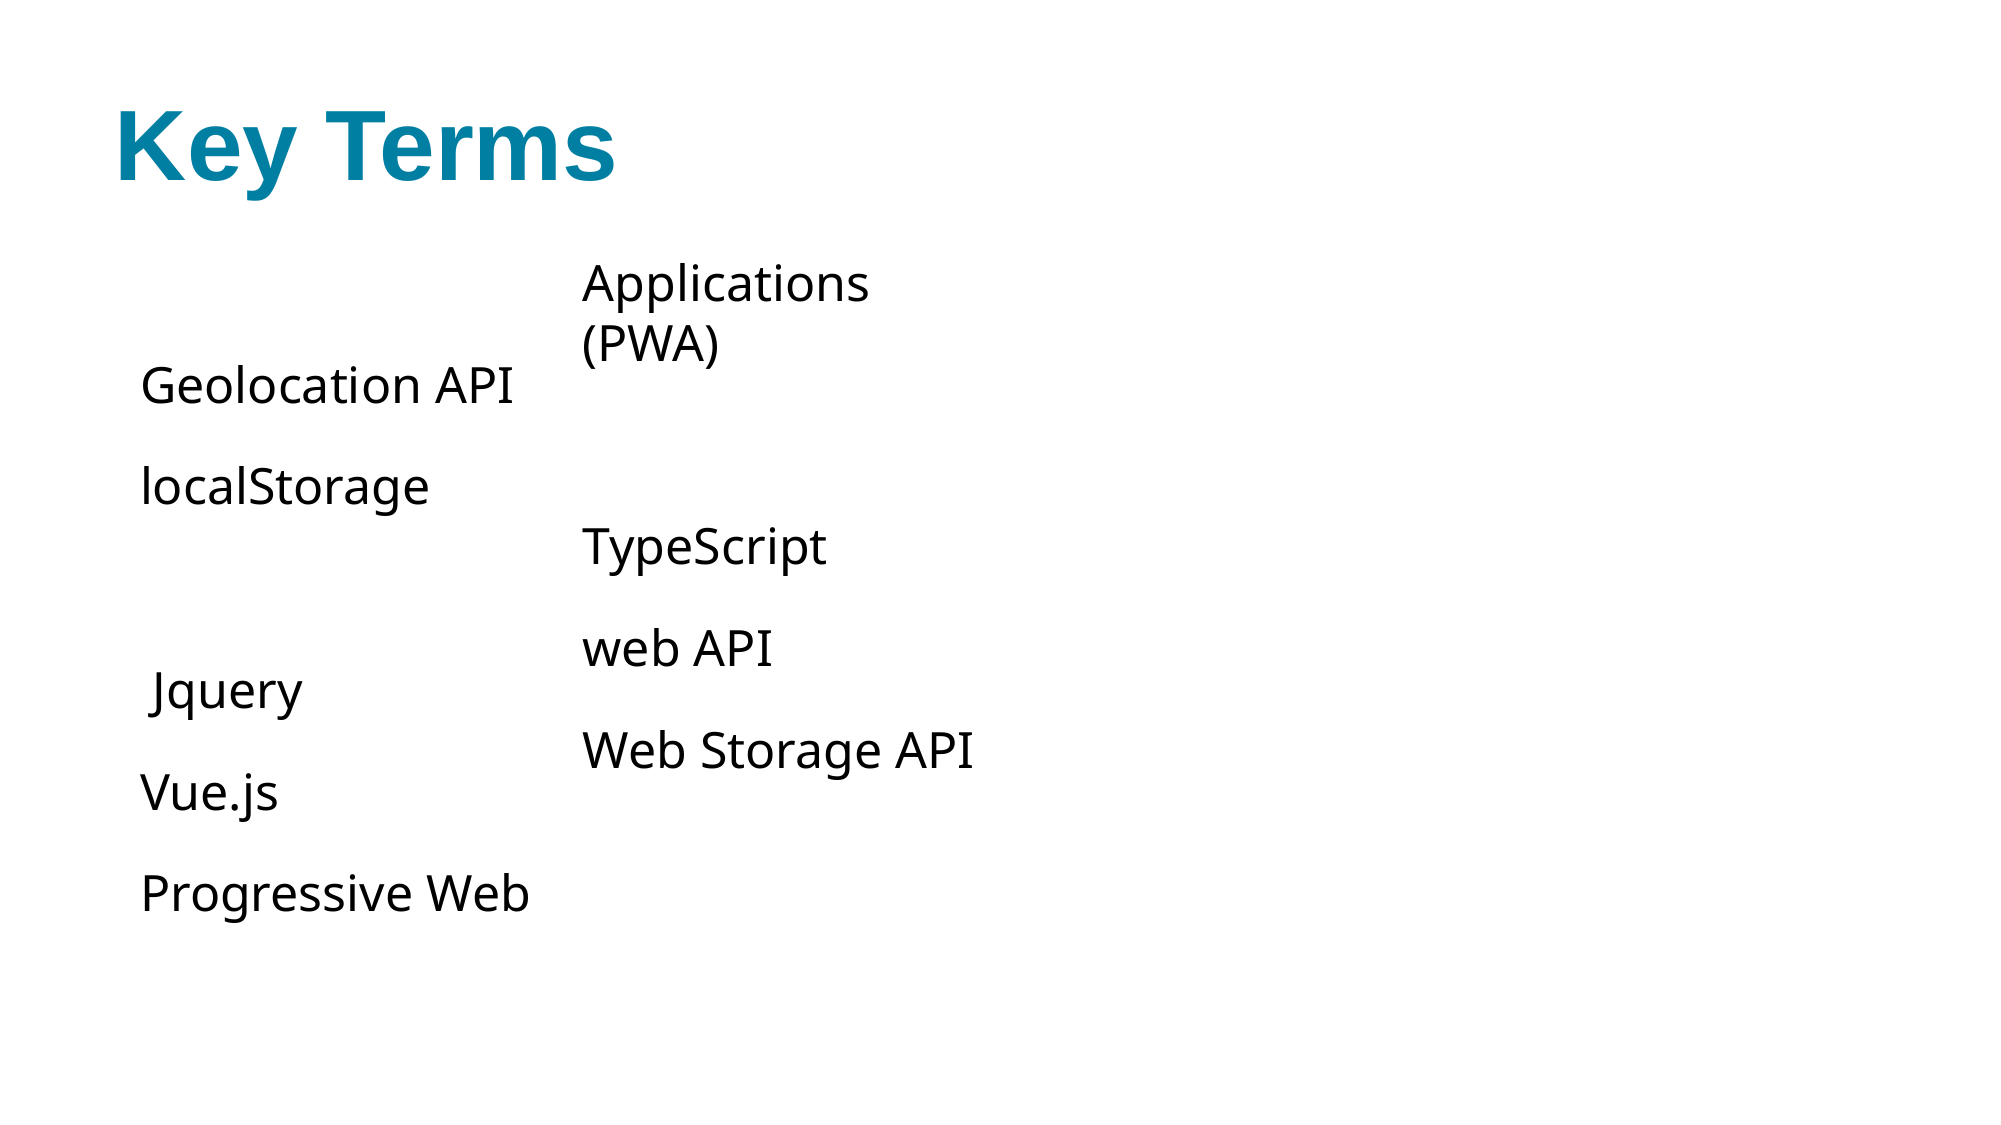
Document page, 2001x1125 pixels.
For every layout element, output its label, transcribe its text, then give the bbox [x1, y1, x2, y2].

list Geolocation API localStorage Jquery Vue.js Progressive Web Applications (PWA) TypeScript web API Web Storage API [99, 236, 1901, 1010]
title Key Terms [99, 35, 1900, 216]
